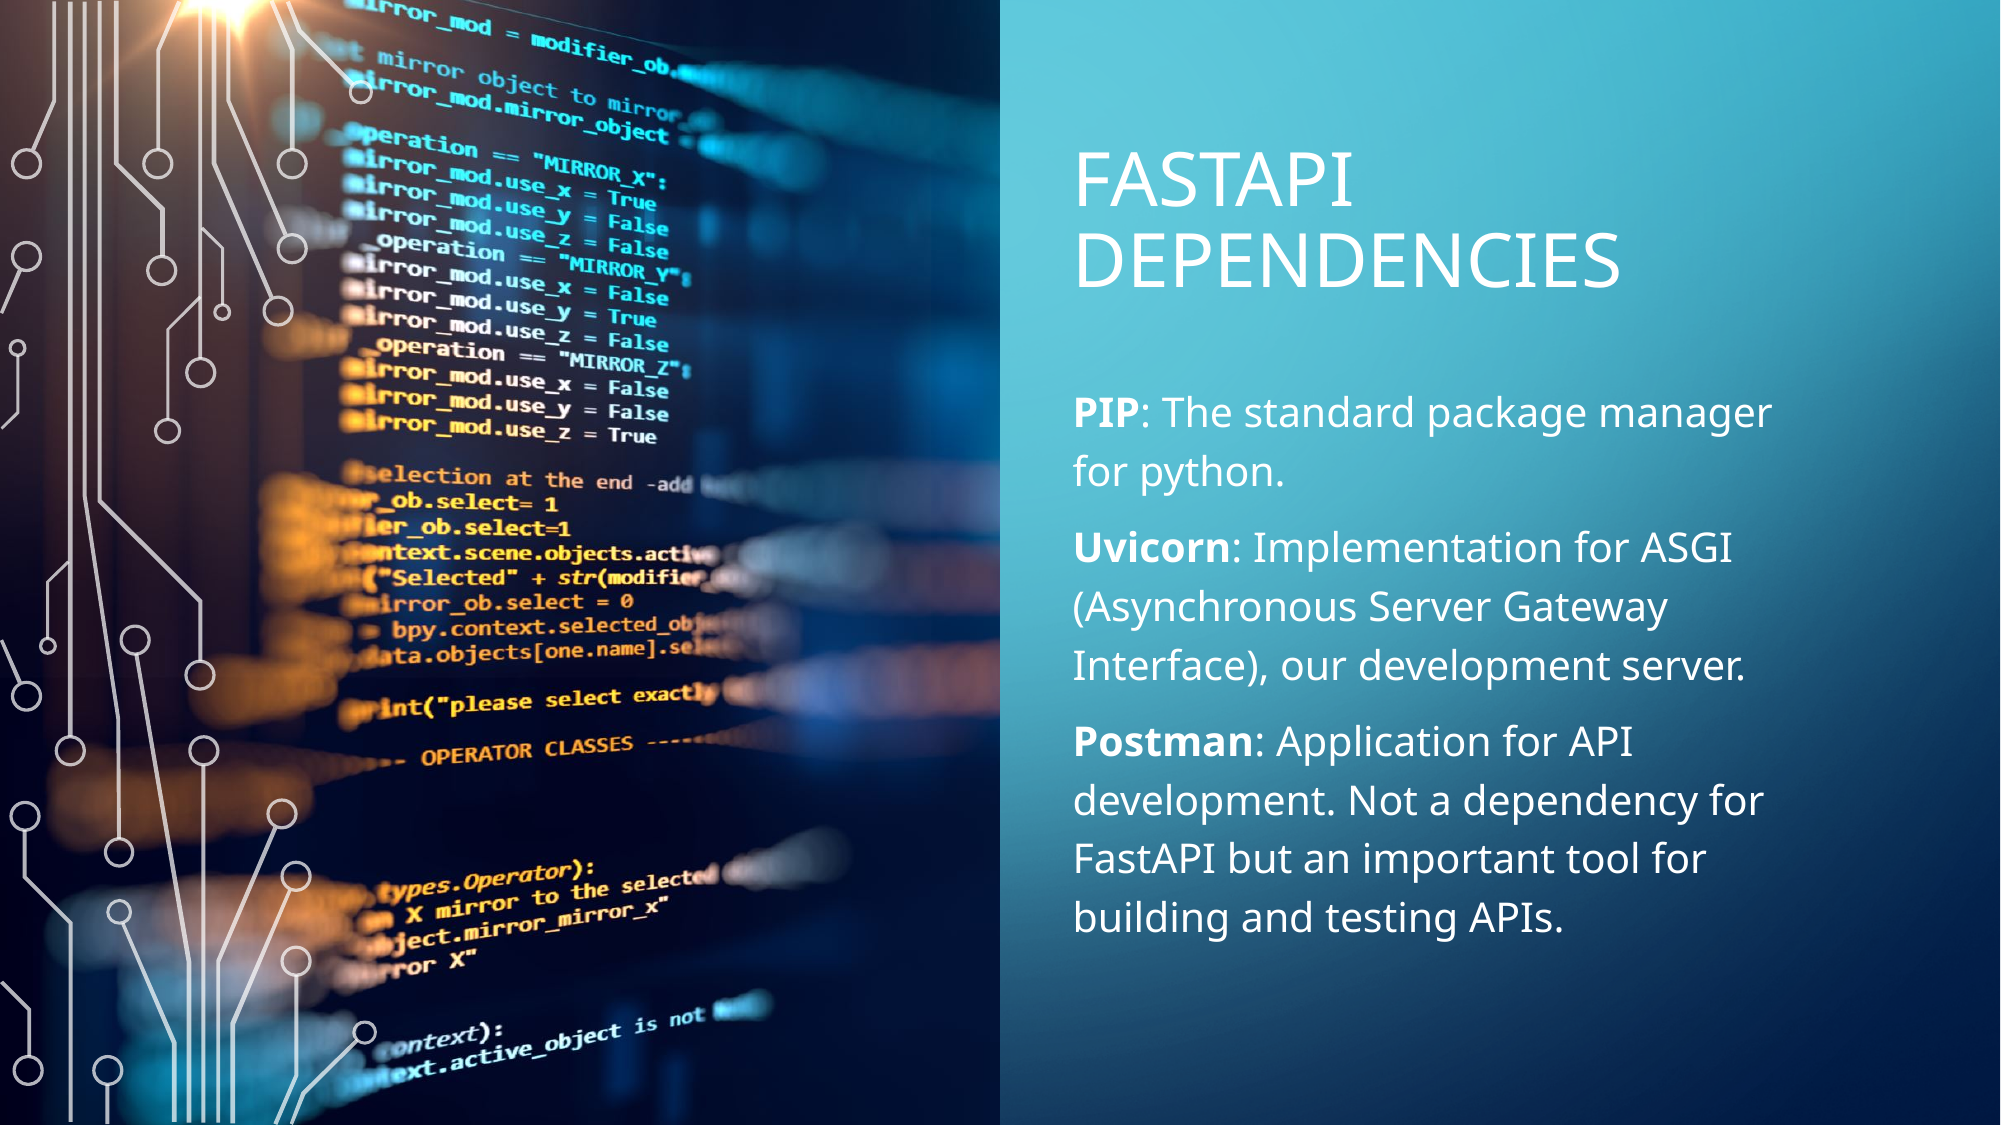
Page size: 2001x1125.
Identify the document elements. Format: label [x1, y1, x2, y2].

picture [379, 0, 1001, 1125]
picture [681, 69, 697, 78]
text_box [1001, 0, 2000, 1125]
text_box [0, 0, 379, 1125]
